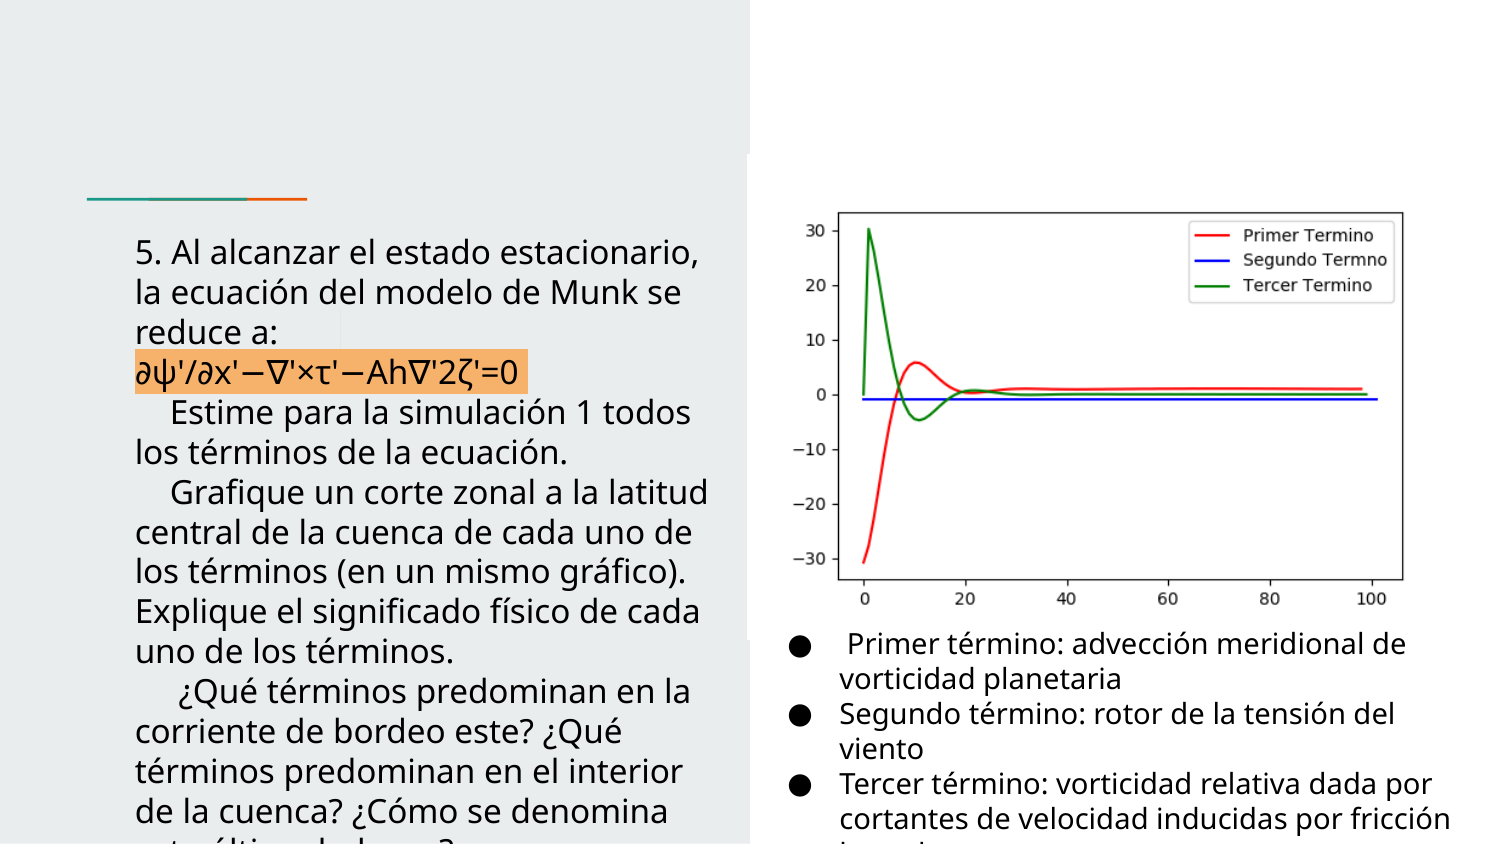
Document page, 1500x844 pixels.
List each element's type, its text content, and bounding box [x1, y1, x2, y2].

title 5. Al alcanzar el estado estacionario, la ecuación del modelo de Munk se reduce a: ∂ψ'/∂x'−∇'×τ'−Ah∇'2ζ'=0 Estime para la simulación 1 todos los términos de la ecuación. Grafique un corte zonal a la latitud central de la cuenca de cada uno de los términos (en un mismo gráfico). Explique el significado físico de cada uno de los términos. ¿Qué términos predominan en la corriente de bordeo este? ¿Qué términos predominan en el interior de la cuenca? ¿Cómo se denomina este último balance? [119, 216, 748, 844]
picture [747, 154, 1476, 641]
text_box Primer término: advección meridional de vorticidad planetaria Segundo término: rotor de la tensión del viento Tercer término: vorticidad relativa dada por cortantes de velocidad inducidas por fricción lateral [749, 610, 1500, 844]
